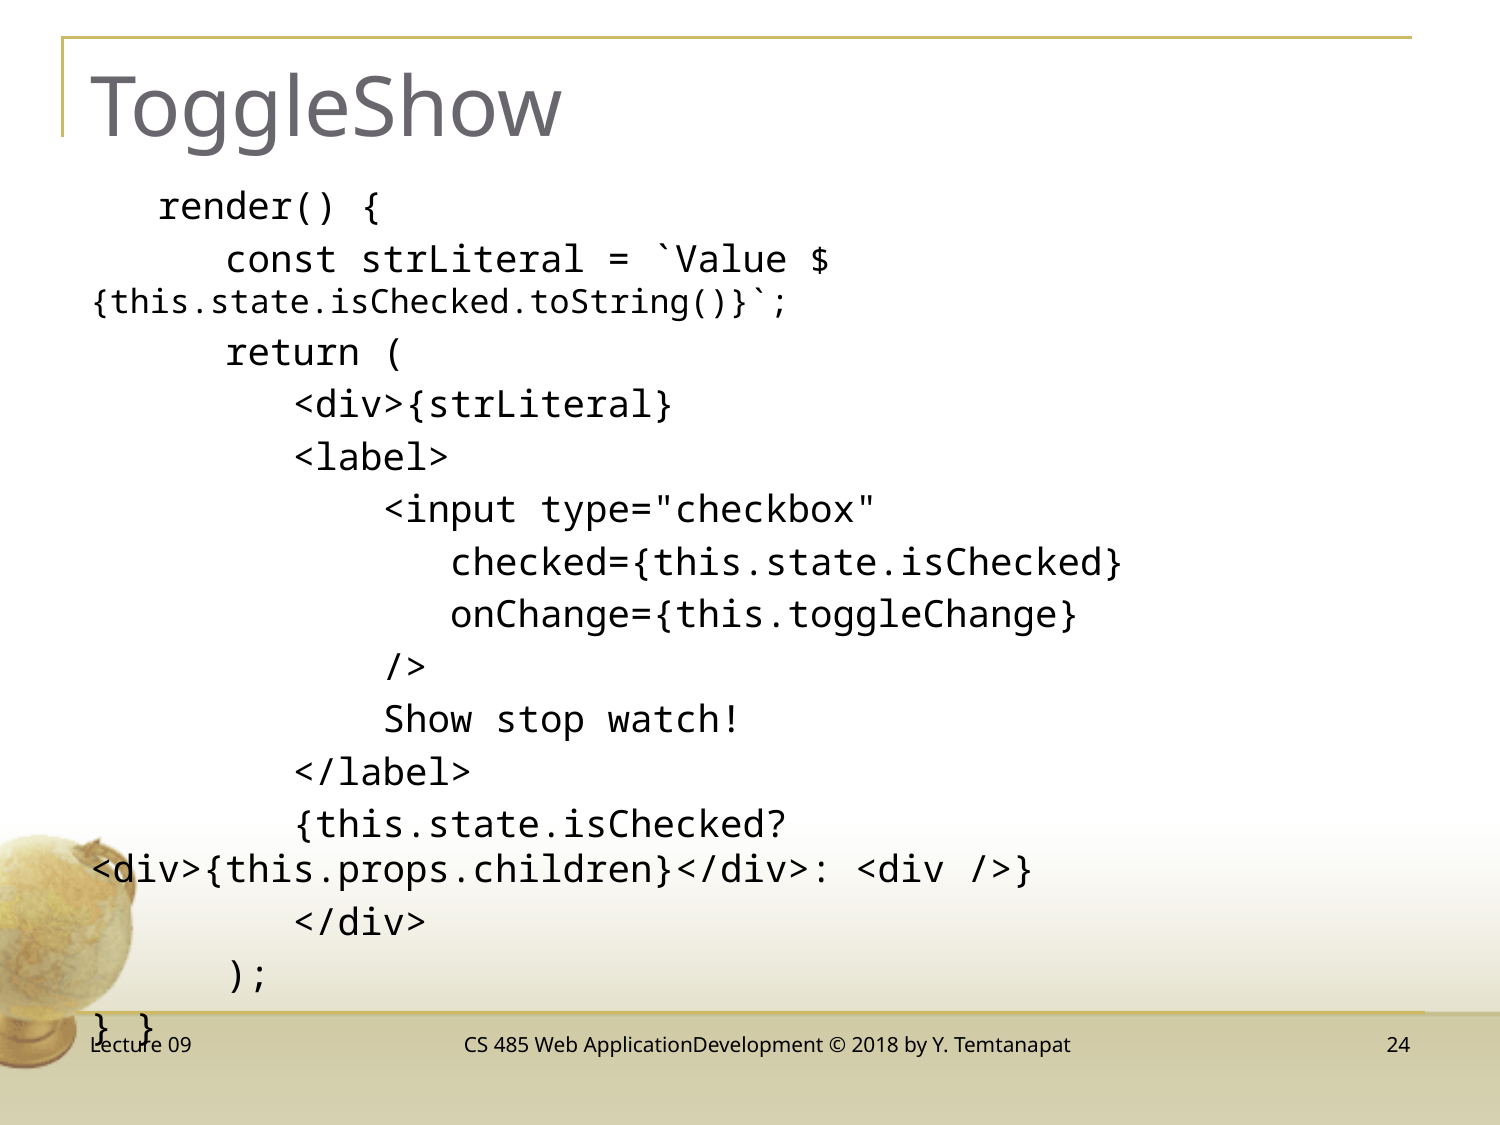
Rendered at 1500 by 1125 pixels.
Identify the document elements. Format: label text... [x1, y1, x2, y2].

slide_number 24 [1218, 1024, 1425, 1100]
footer CS 485 Web ApplicationDevelopment © 2018 by Y. Temtanapat [316, 1024, 1218, 1100]
slide_number Lecture 09 [75, 1024, 316, 1100]
list render() { const strLiteral = `Value ${this.state.isChecked.toString()}`; return ( <div>{strLiteral} <label> <input type="checkbox" checked={this.state.isChecked} onChange={this.toggleChange} /> Show stop watch! </label> {this.state.isChecked? <div>{this.props.children}</div>: <div />} </div> ); } } [74, 174, 1500, 1006]
title ToggleShow [74, 45, 1426, 174]
